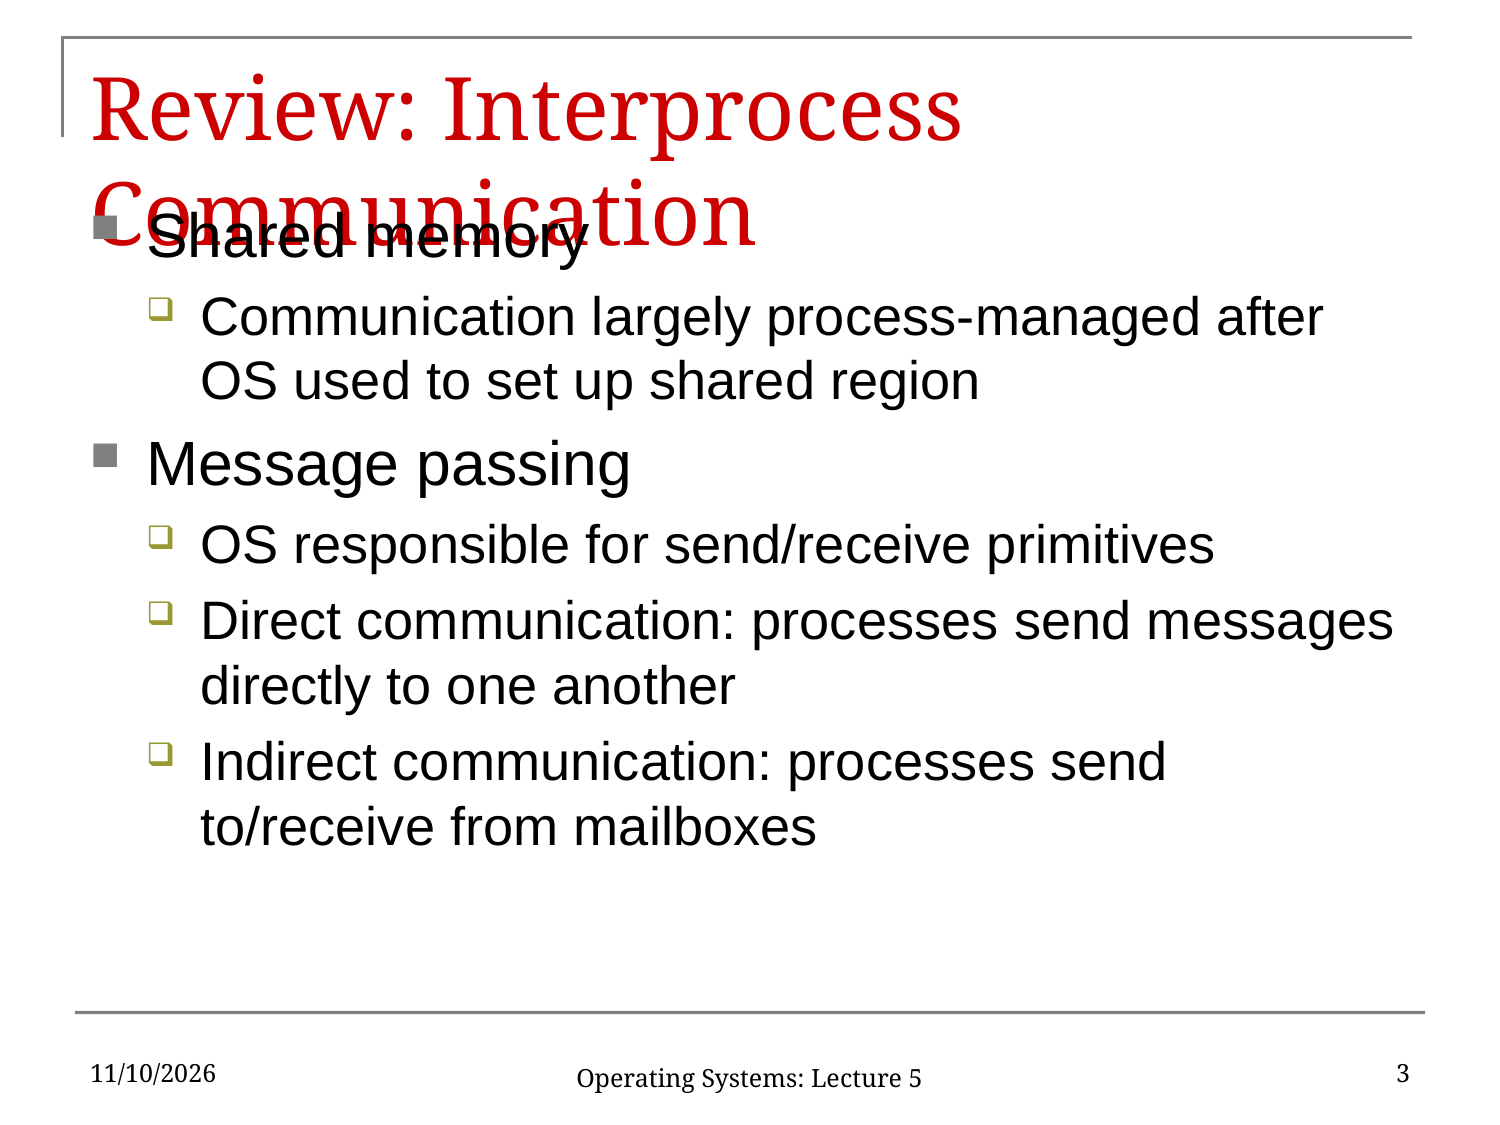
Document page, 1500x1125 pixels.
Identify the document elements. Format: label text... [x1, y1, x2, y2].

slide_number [74, 1023, 426, 1100]
footer Operating Systems: Lecture 5 [512, 1024, 988, 1101]
title Review: Interprocess Communication [75, 45, 1425, 163]
list Shared memory Communication largely process-managed after OS used to set up shared region Message passing OS responsible for send/receive primitives Direct communication: processes send messages directly to one another Indirect communication: processes send to/receive from mailboxes [75, 187, 1425, 1006]
slide_number 3 [1074, 1023, 1426, 1100]
